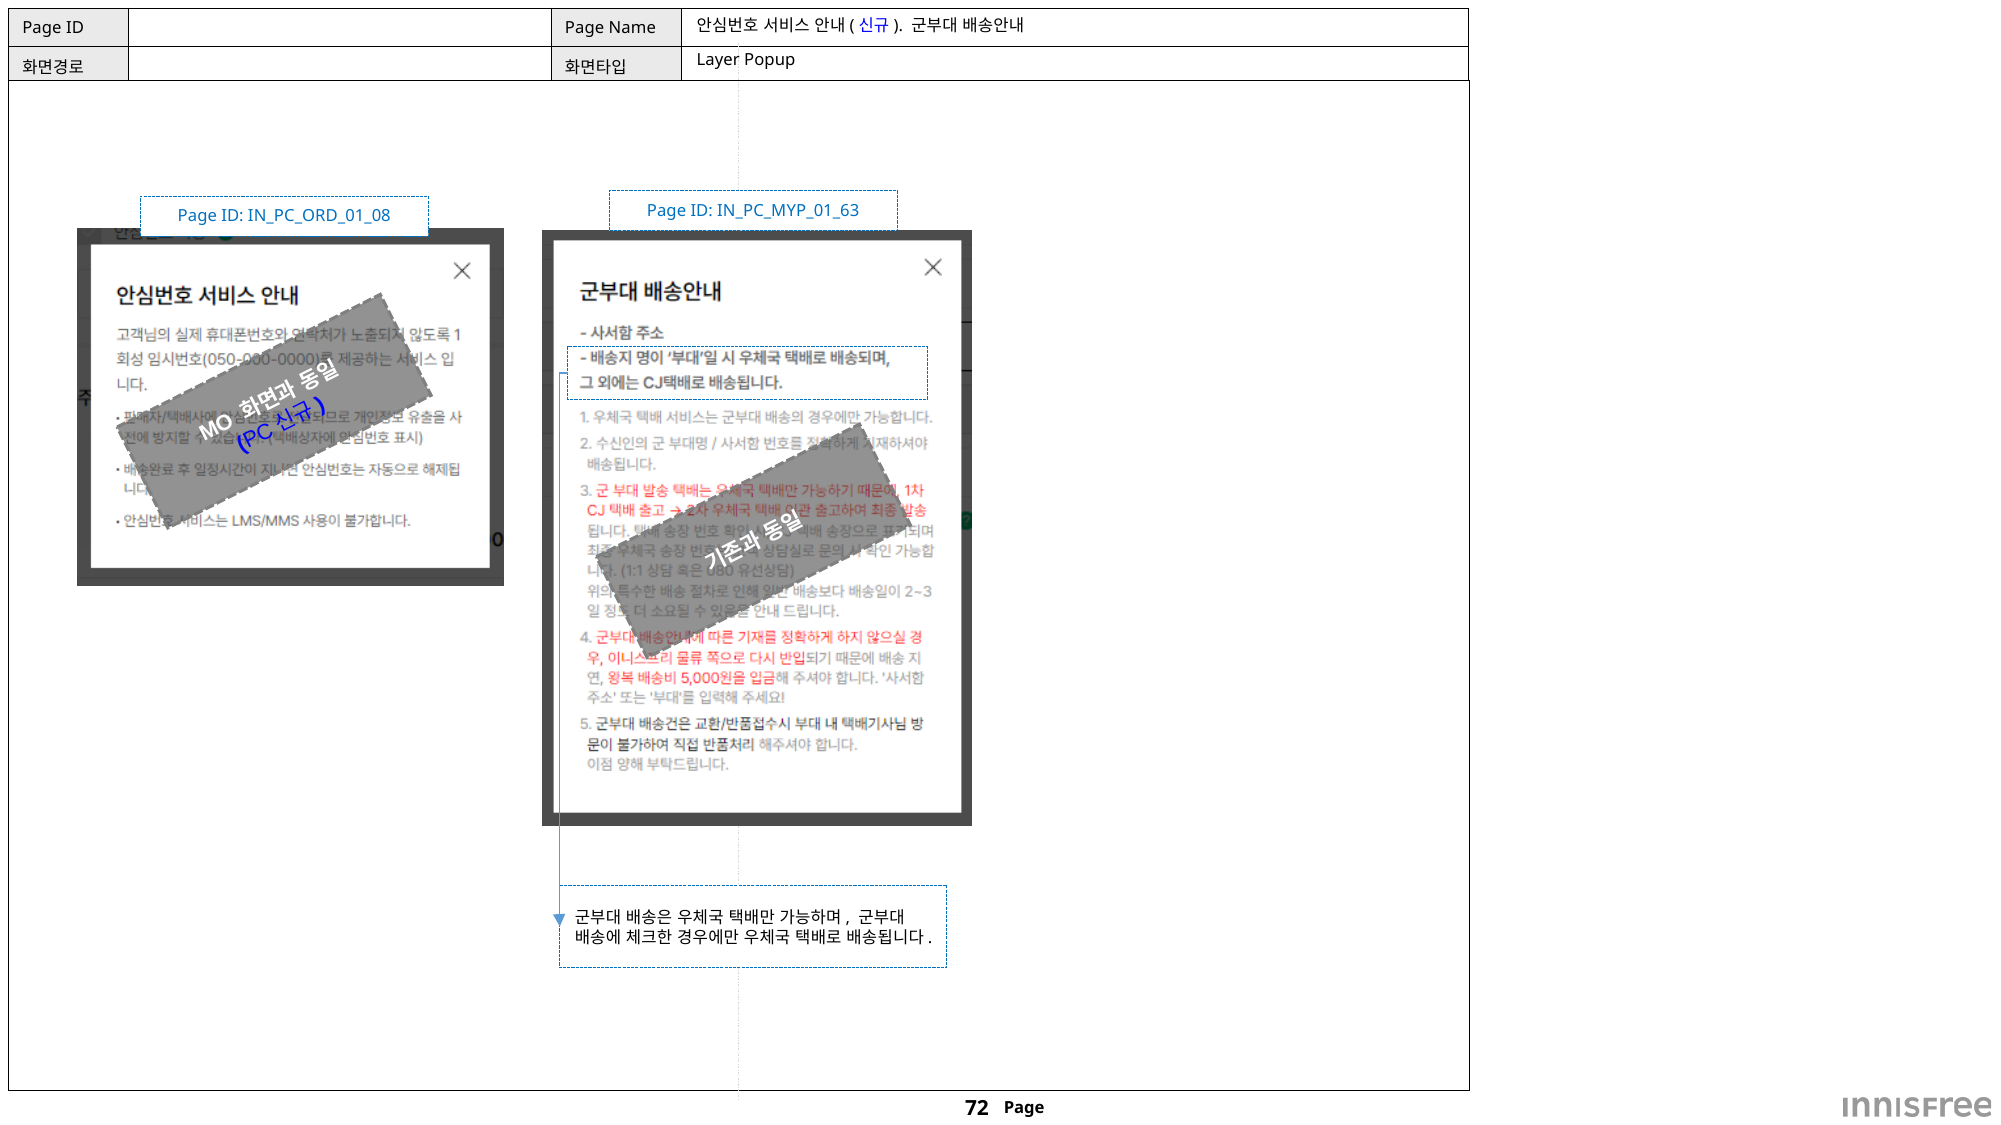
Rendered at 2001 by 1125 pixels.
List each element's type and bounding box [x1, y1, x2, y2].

text_box [608, 190, 898, 230]
title [681, 8, 1467, 42]
text_box [139, 195, 429, 228]
text_box [681, 42, 1467, 78]
picture [1843, 1097, 1992, 1117]
picture [542, 230, 972, 826]
text_box [559, 372, 948, 969]
picture [77, 228, 504, 587]
